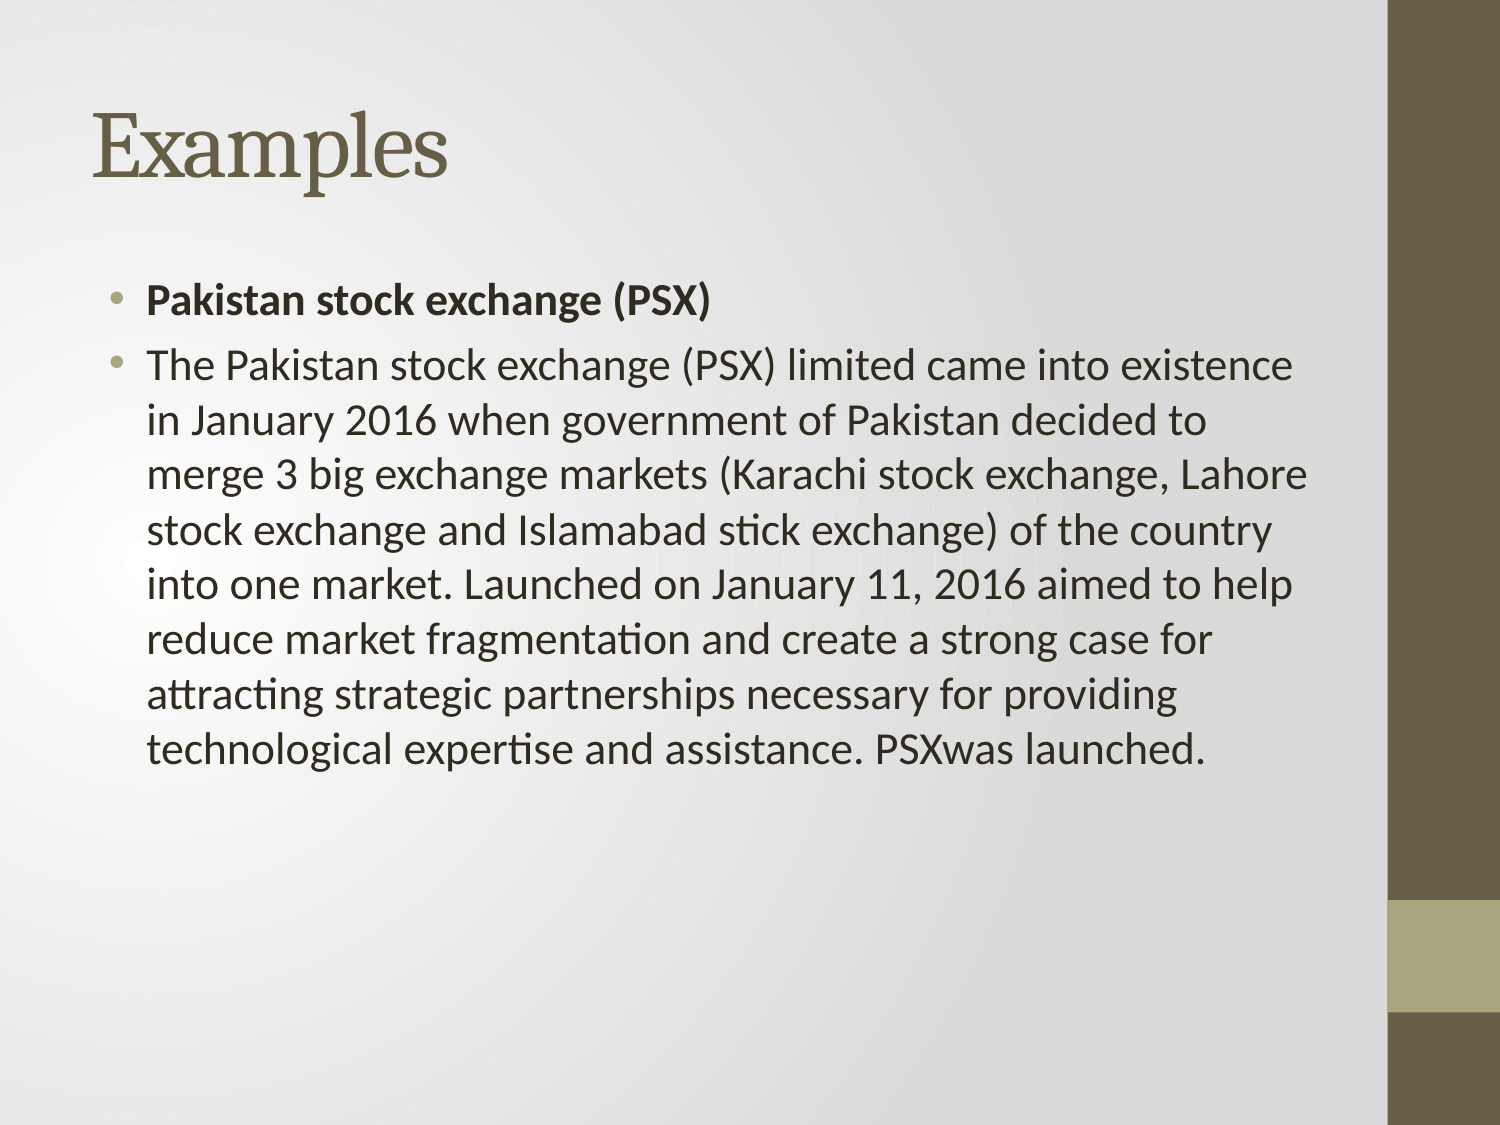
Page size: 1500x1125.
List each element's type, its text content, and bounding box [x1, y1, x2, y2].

list Pakistan stock exchange (PSX) The Pakistan stock exchange (PSX) limited came into existence in January 2016 when government of Pakistan decided to merge 3 big exchange markets (Karachi stock exchange, Lahore stock exchange and Islamabad stick exchange) of the country into one market. Launched on January 11, 2016 aimed to help reduce market fragmentation and create a strong case for attracting strategic partnerships necessary for providing technological expertise and assistance. PSXwas launched. [75, 262, 1325, 1050]
title Examples [75, 45, 1325, 233]
